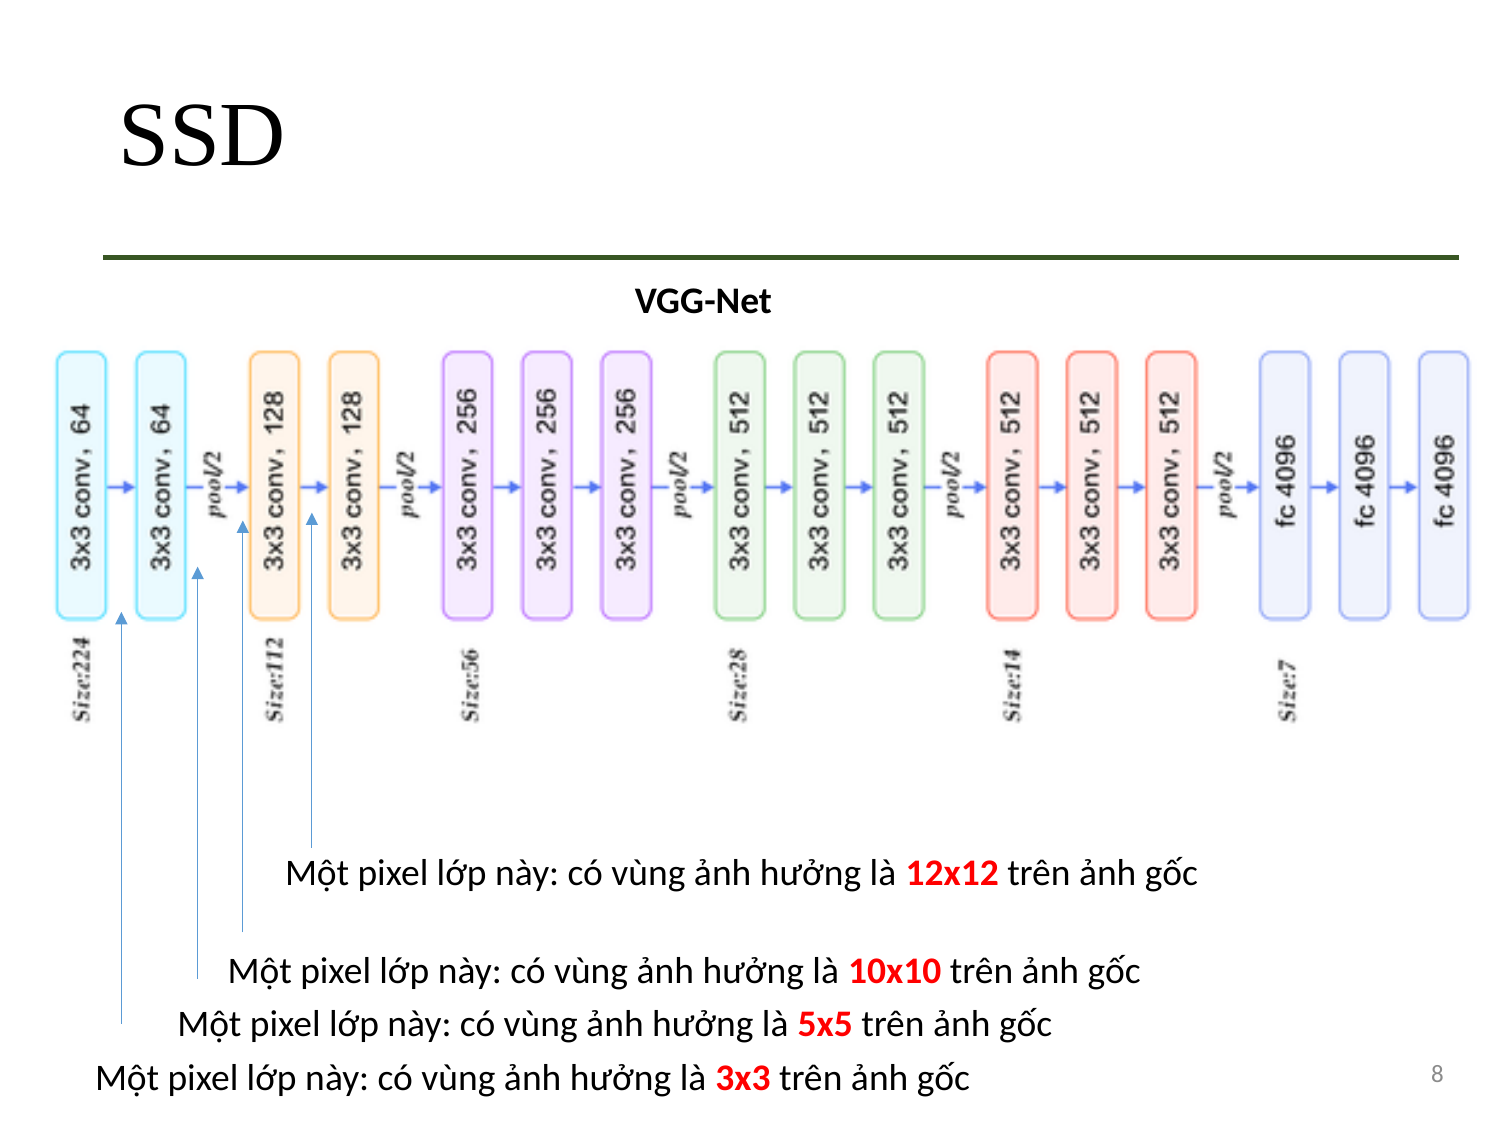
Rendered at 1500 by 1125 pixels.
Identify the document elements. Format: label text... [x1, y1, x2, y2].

text_box VGG-Net [620, 269, 788, 329]
picture [35, 332, 1489, 736]
title SSD [103, 27, 1459, 245]
text_box Một pixel lớp này: có vùng ảnh hưởng là 10x10 trên ảnh gốc [212, 938, 1165, 998]
slide_number 8 [1121, 1042, 1459, 1103]
text_box Một pixel lớp này: có vùng ảnh hưởng là 5x5 trên ảnh gốc [162, 991, 1076, 1052]
text_box Một pixel lớp này: có vùng ảnh hưởng là 12x12 trên ảnh gốc [270, 840, 1222, 901]
text_box Một pixel lớp này: có vùng ảnh hưởng là 3x3 trên ảnh gốc [80, 1045, 994, 1106]
